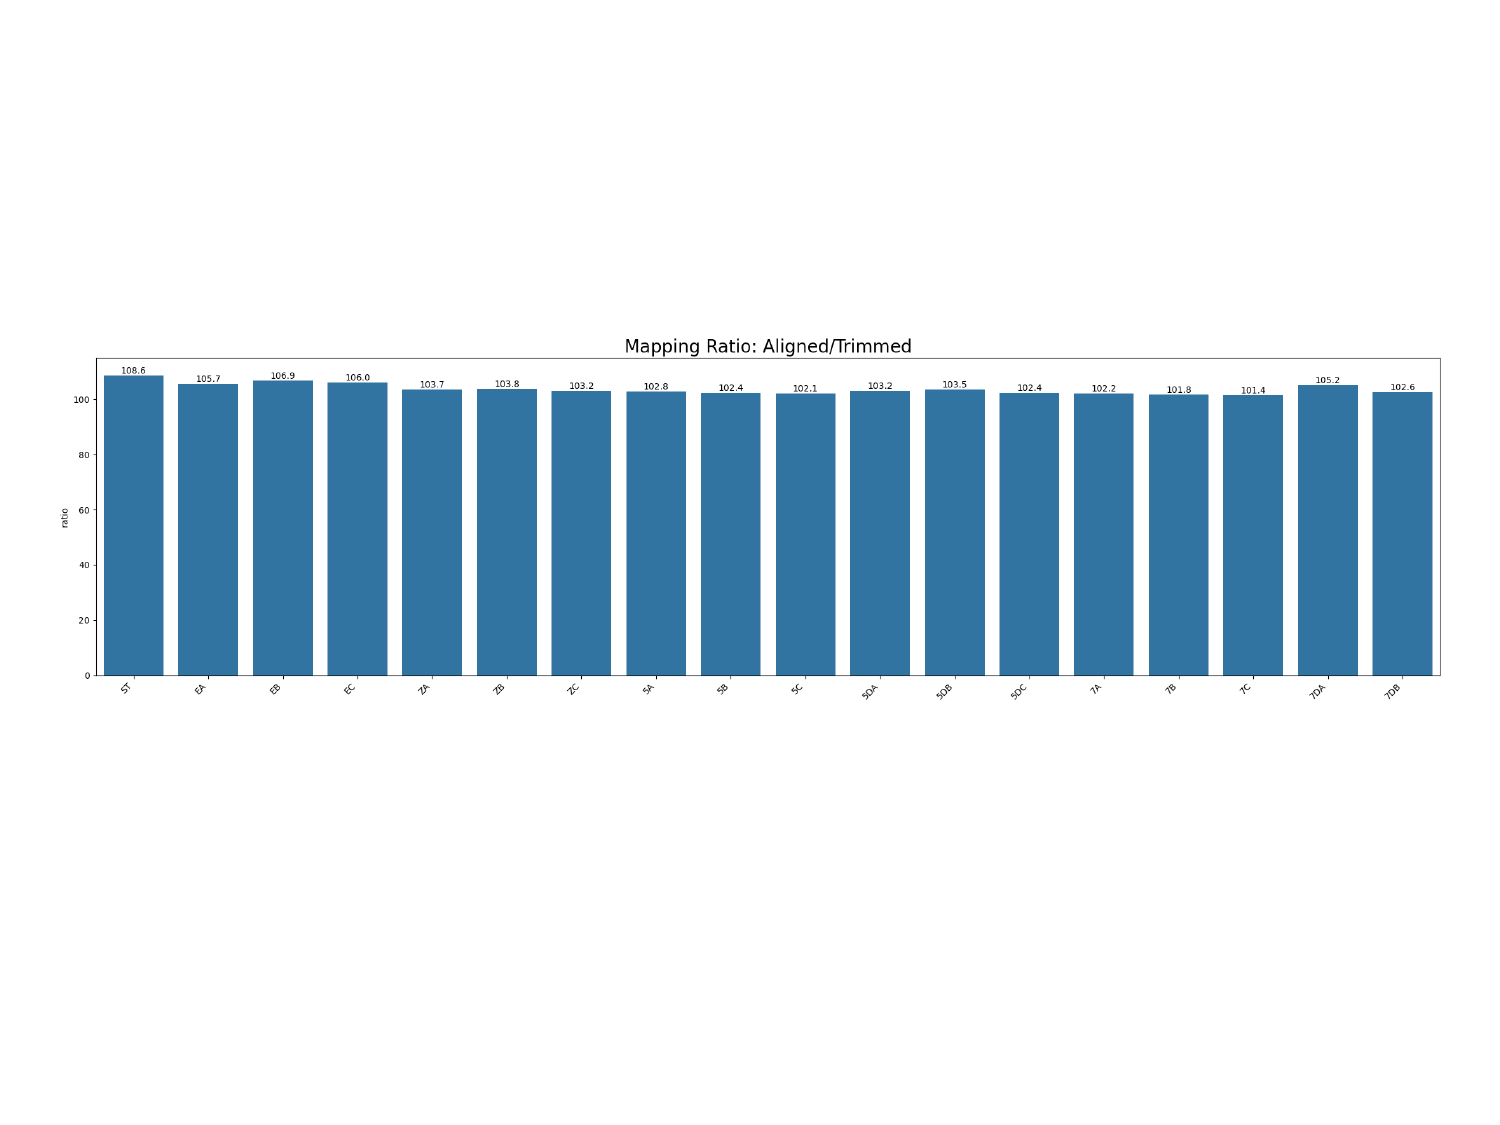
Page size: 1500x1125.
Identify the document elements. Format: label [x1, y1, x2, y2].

picture [53, 331, 1446, 708]
